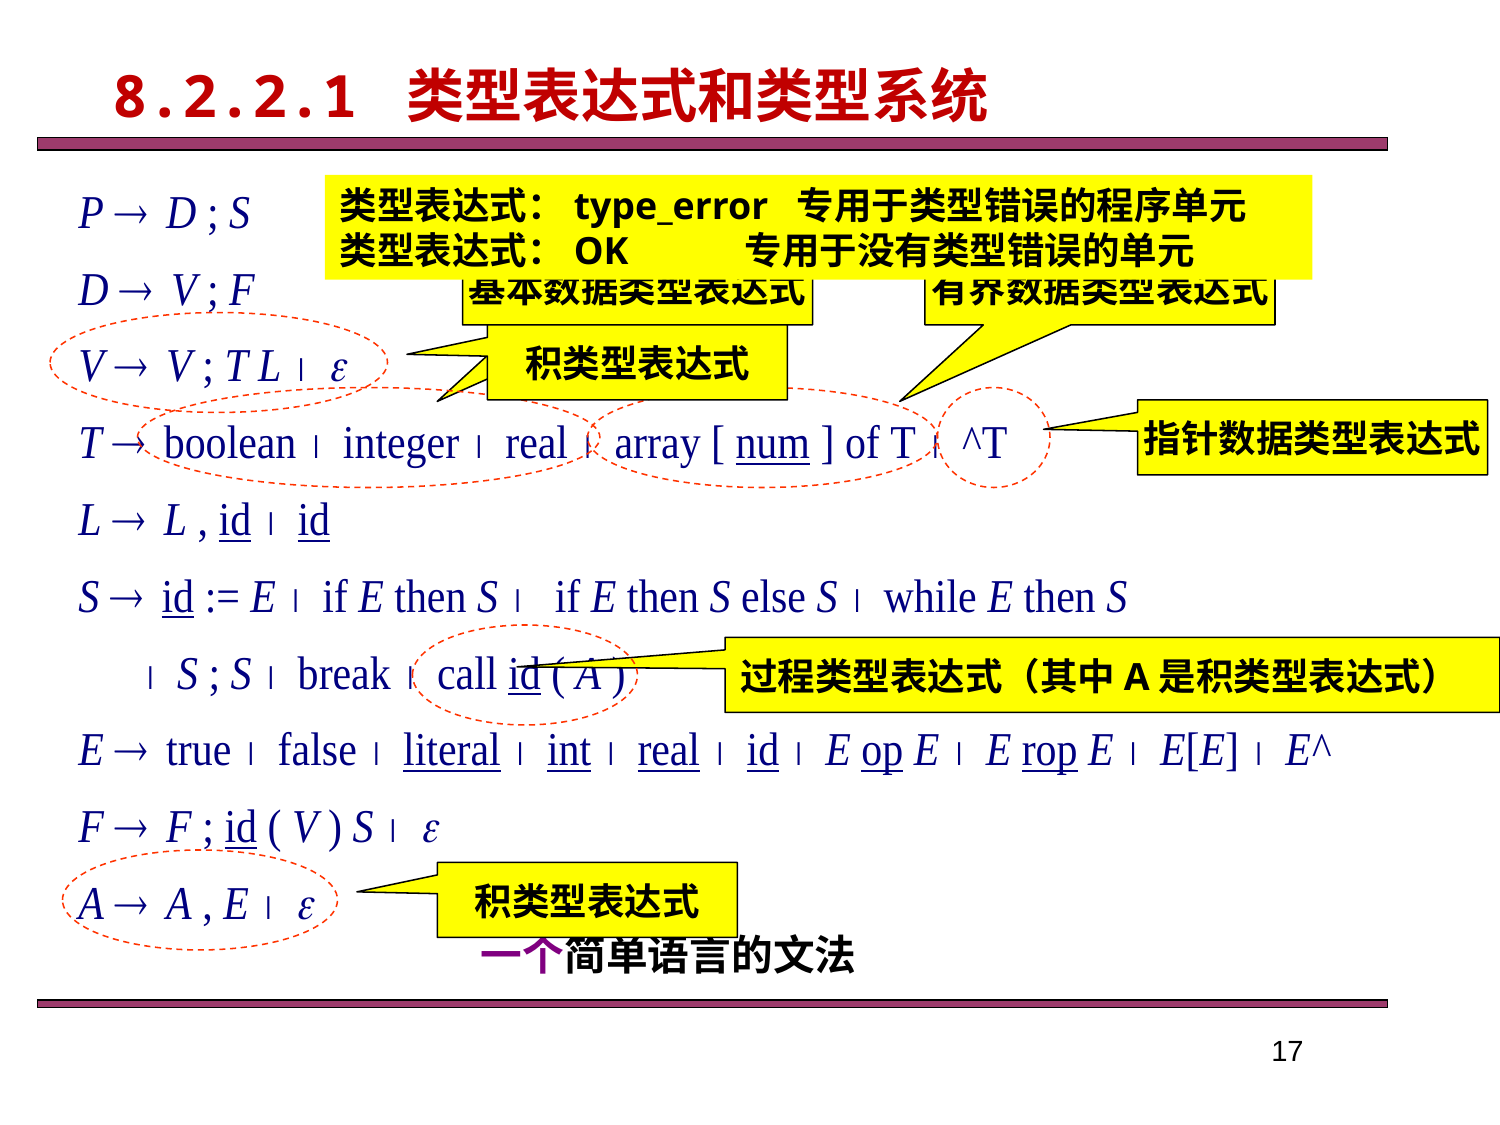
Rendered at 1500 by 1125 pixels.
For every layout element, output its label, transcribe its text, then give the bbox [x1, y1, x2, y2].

text_box 一个简单语言的文法 [37, 921, 1300, 987]
text_box 过程类型表达式（其中A是积类型表达式） [1337, 637, 1500, 713]
text_box 8.2.2.1 类型表达式和类型系统 [62, 51, 1232, 137]
slide_number 17 [1112, 1025, 1463, 1066]
text_box [50, 339, 69, 386]
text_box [74, 174, 1333, 938]
text_box [62, 884, 69, 916]
text_box 指针数据类型表达式 [1337, 399, 1488, 475]
